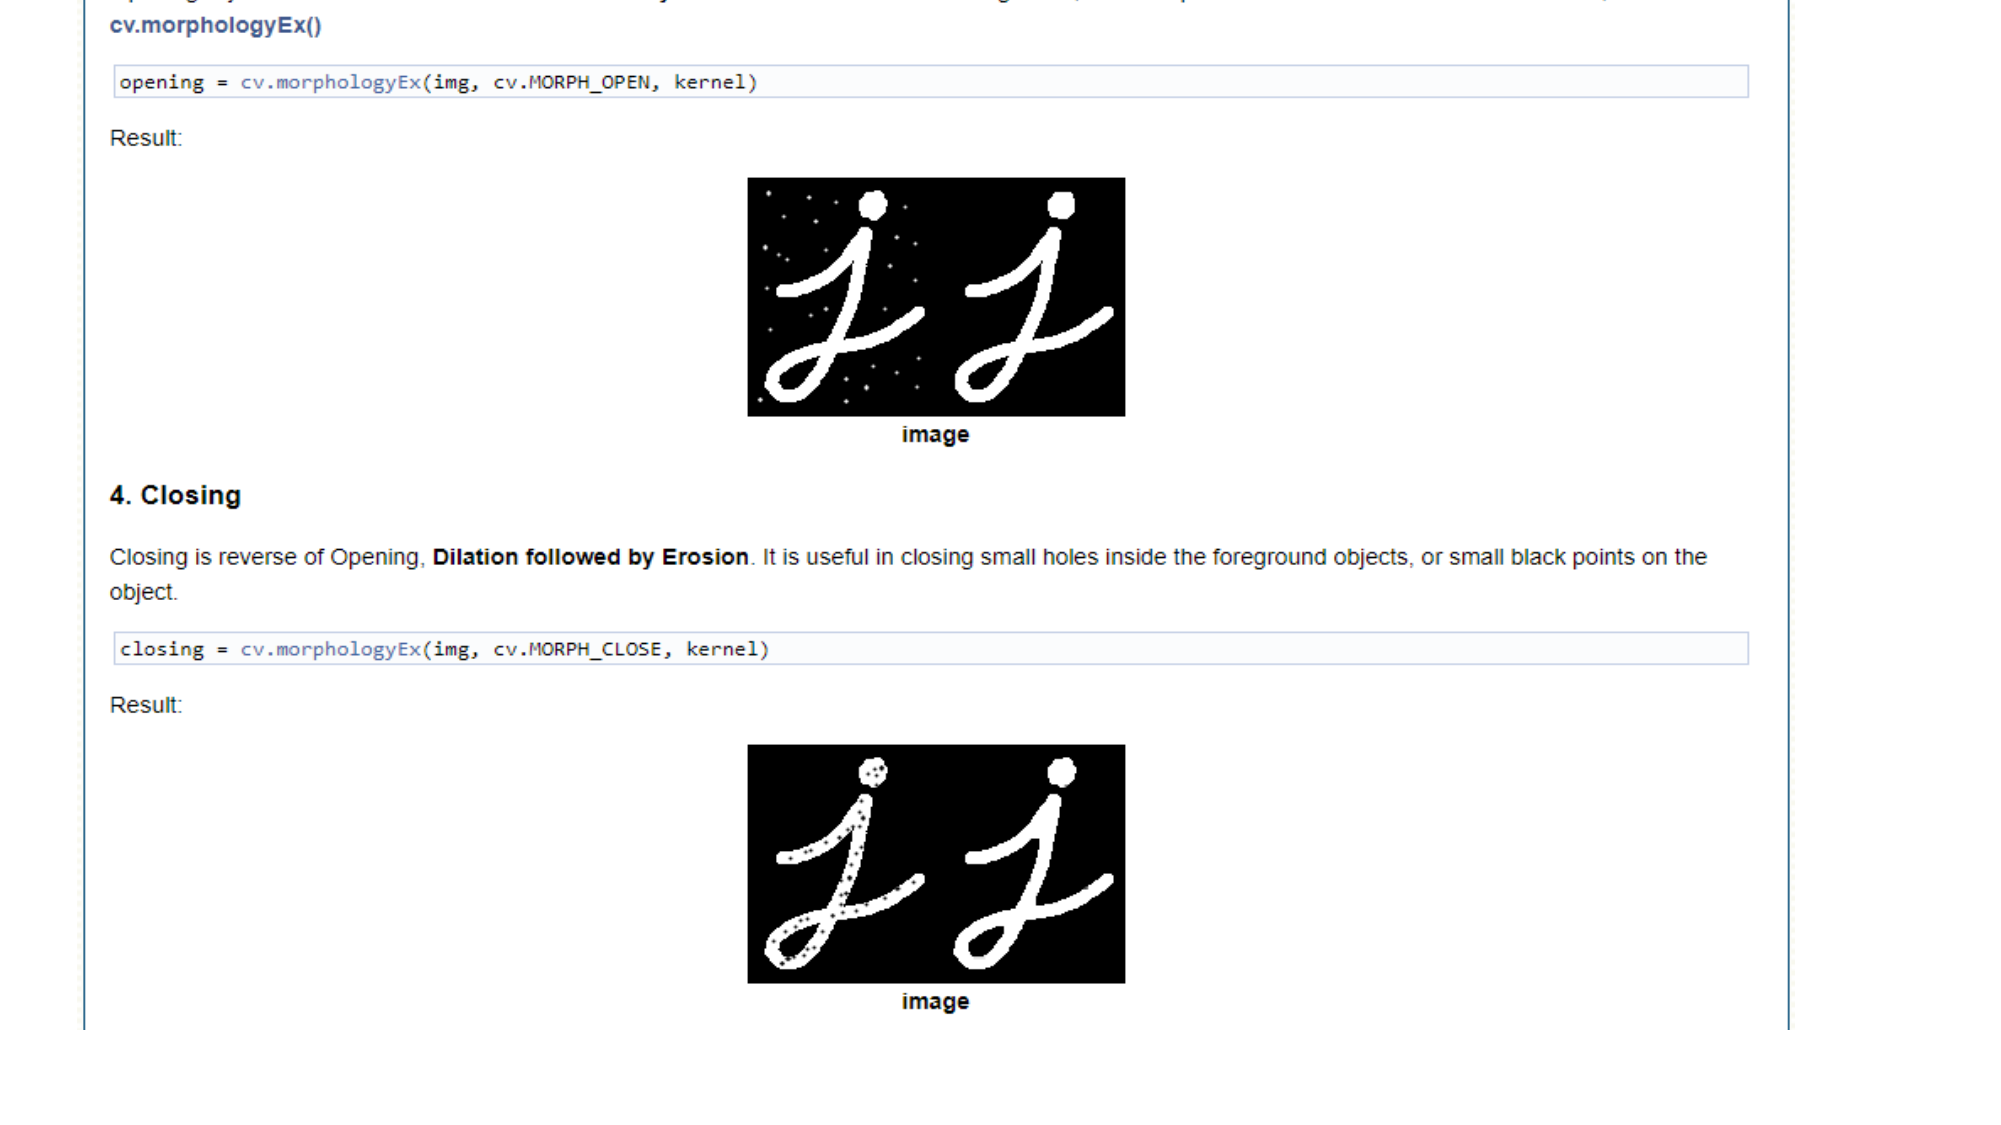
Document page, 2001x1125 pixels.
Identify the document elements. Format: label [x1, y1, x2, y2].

picture [77, 0, 1795, 1030]
